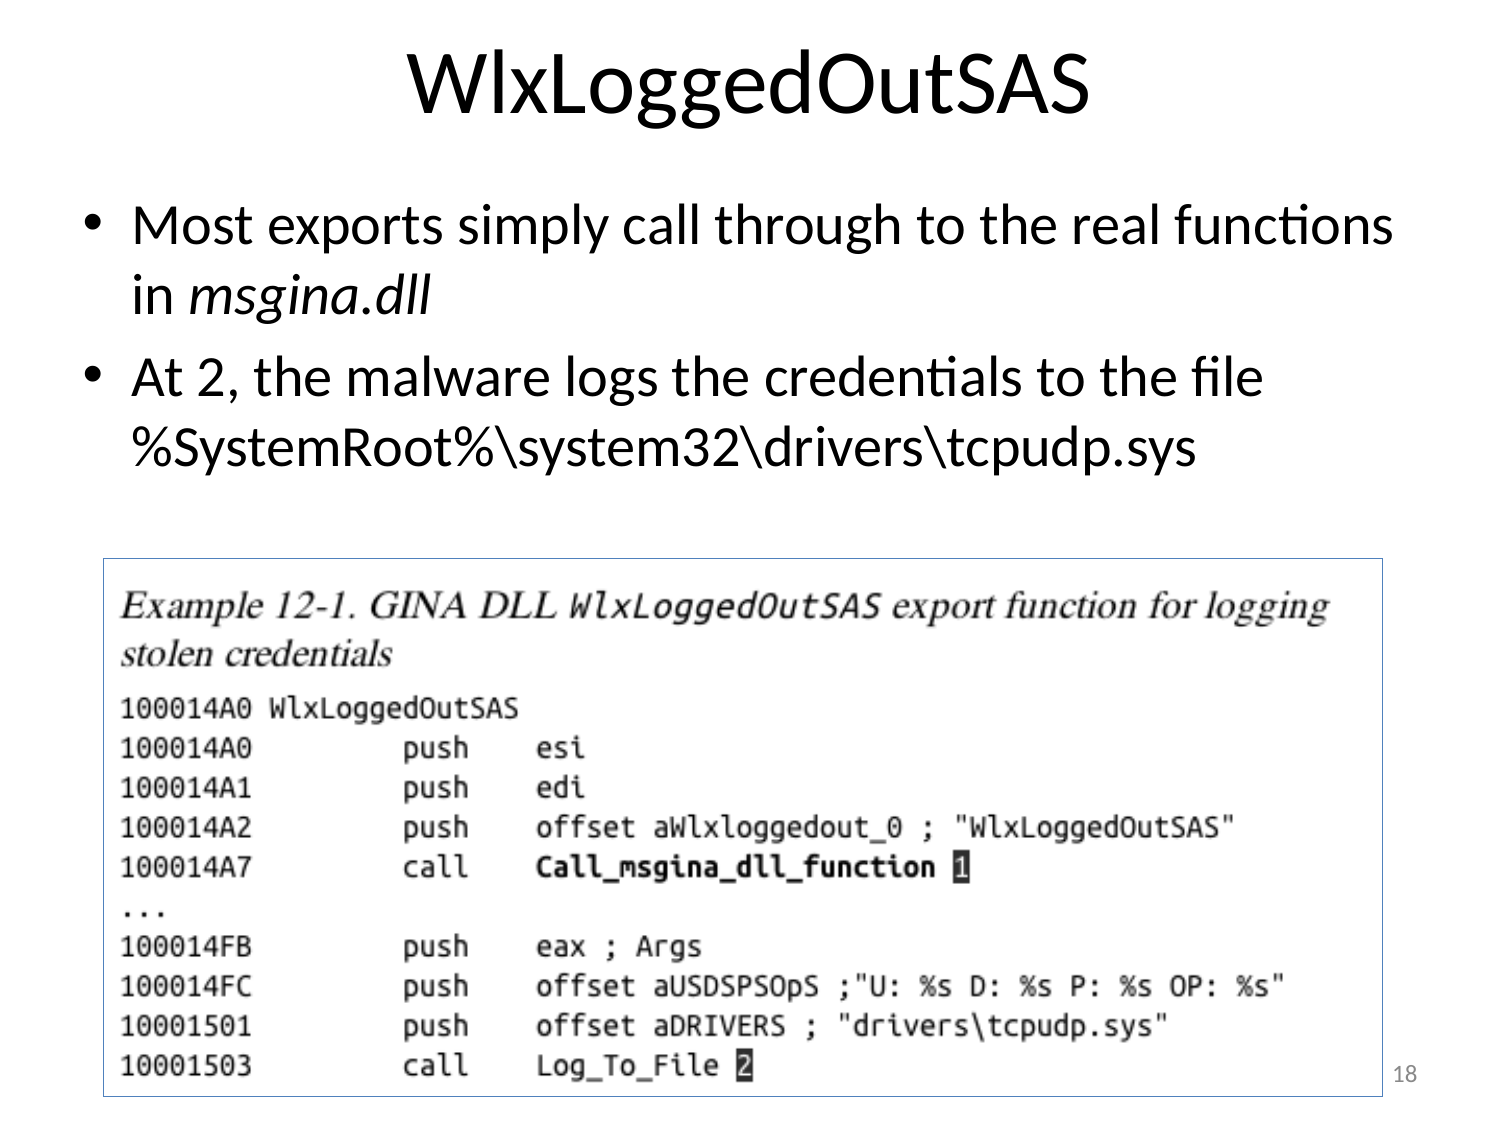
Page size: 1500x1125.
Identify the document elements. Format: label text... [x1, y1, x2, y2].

picture [103, 558, 1383, 1097]
title WlxLoggedOutSAS [74, 9, 1426, 145]
slide_number 18 [1383, 1050, 1426, 1096]
list Most exports simply call through to the real functions in msgina.dll At 2, the malware logs the credentials to the file %SystemRoot%\system32\drivers\tcpudp.sys [74, 178, 1426, 1006]
